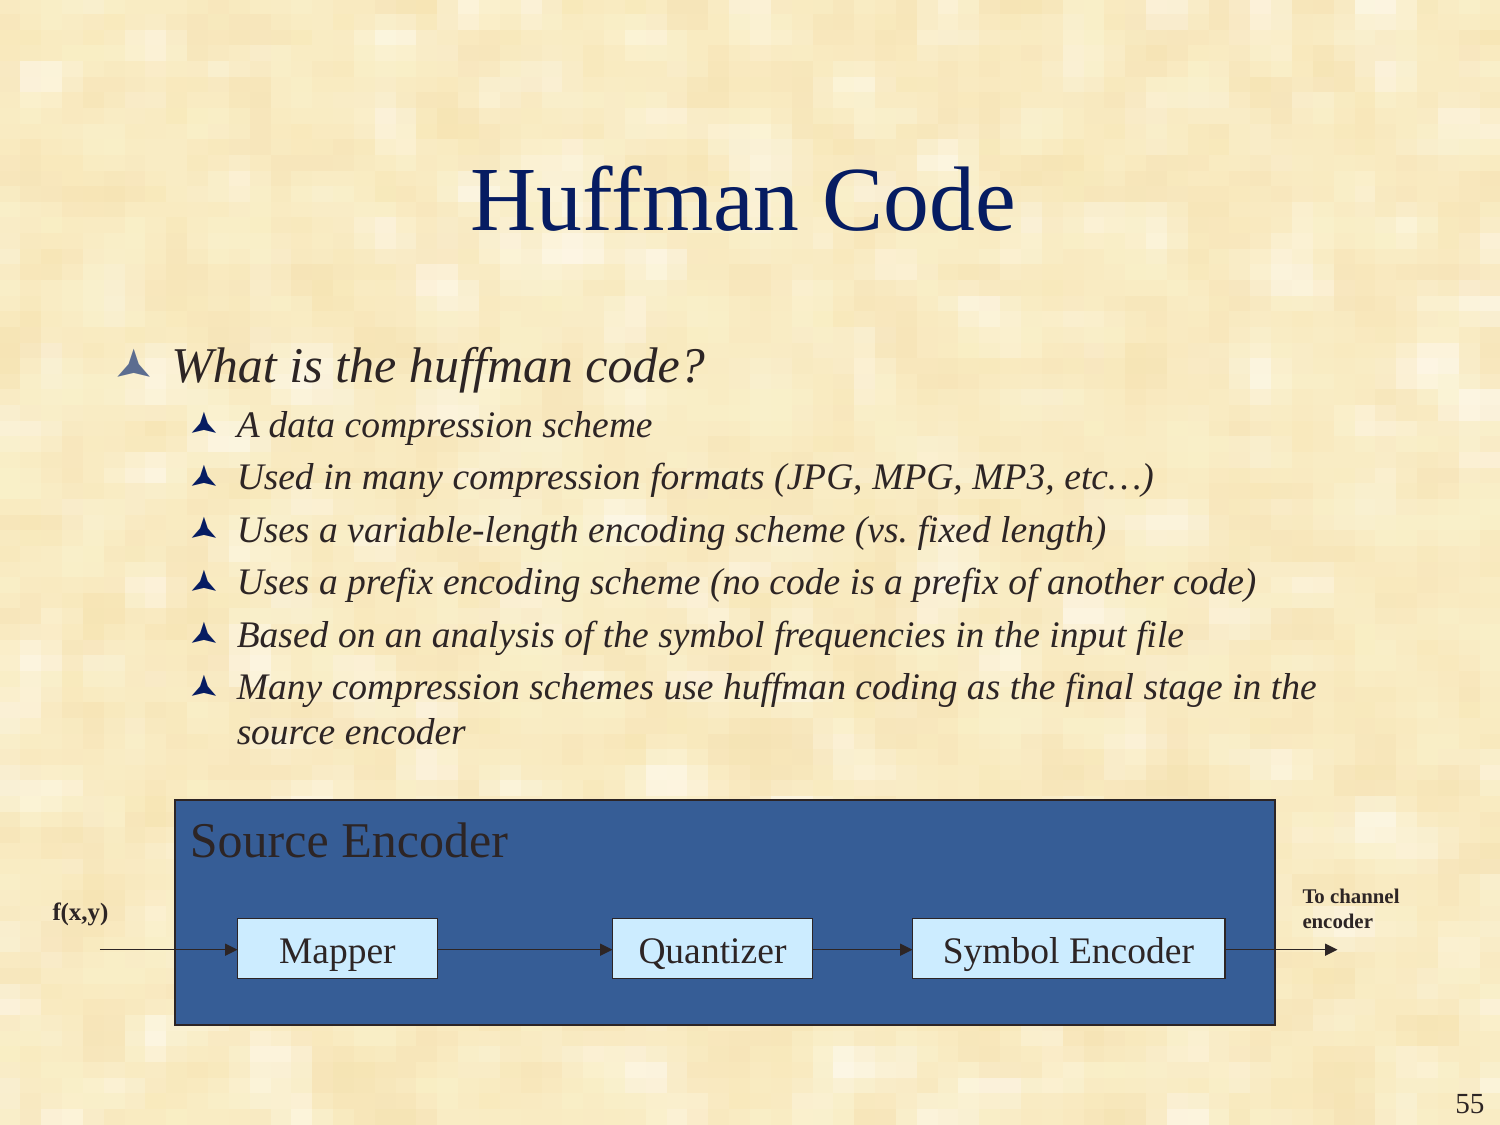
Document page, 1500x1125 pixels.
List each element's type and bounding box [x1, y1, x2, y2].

picture [0, 0, 1500, 1125]
list [99, 324, 1425, 775]
text_box [37, 799, 1438, 1026]
text_box [1250, 1077, 1500, 1125]
title [37, 99, 1450, 288]
